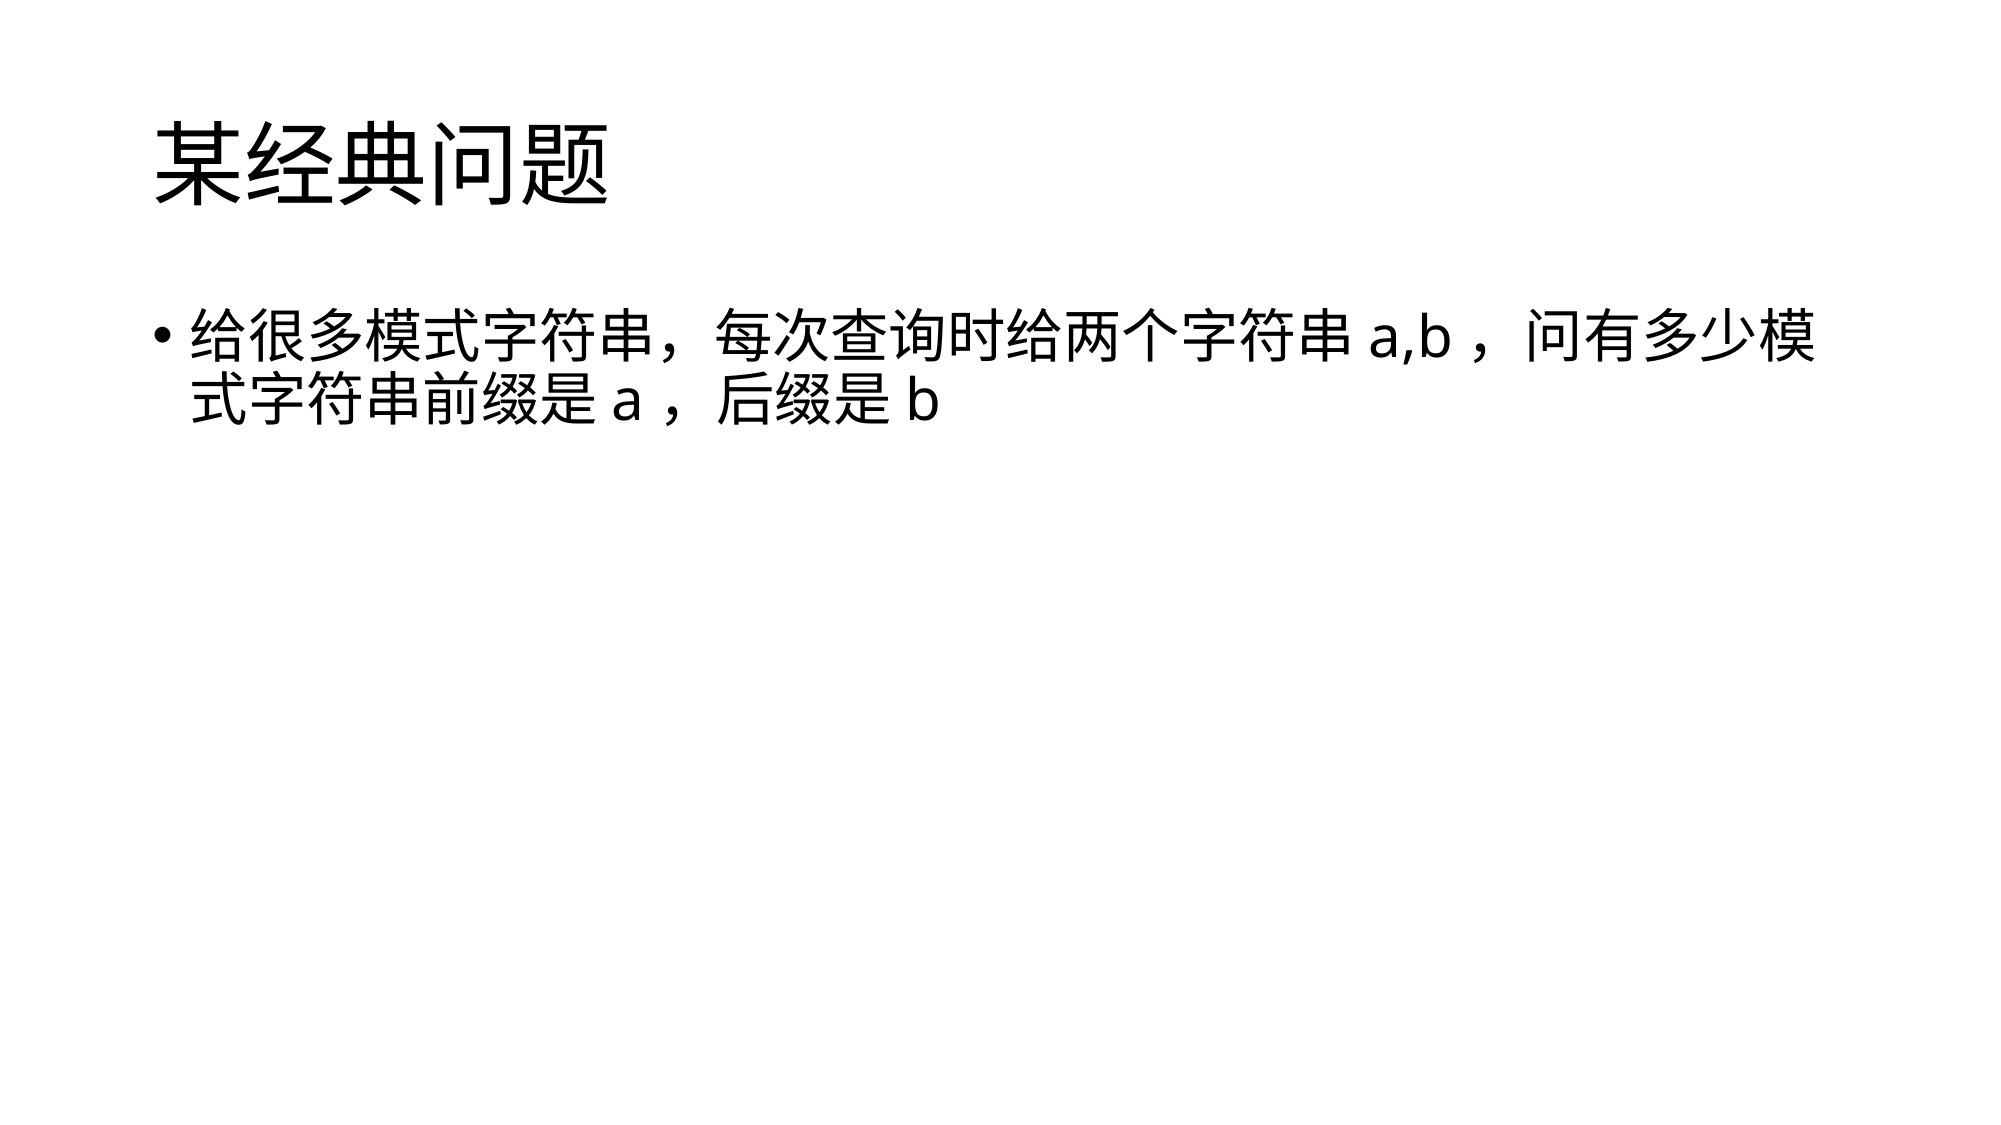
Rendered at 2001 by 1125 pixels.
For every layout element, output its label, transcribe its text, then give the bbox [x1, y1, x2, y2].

list 给很多模式字符串，每次查询时给两个字符串a,b，问有多少模式字符串前缀是a，后缀是b [137, 299, 1863, 1014]
title 某经典问题 [137, 59, 1863, 278]
